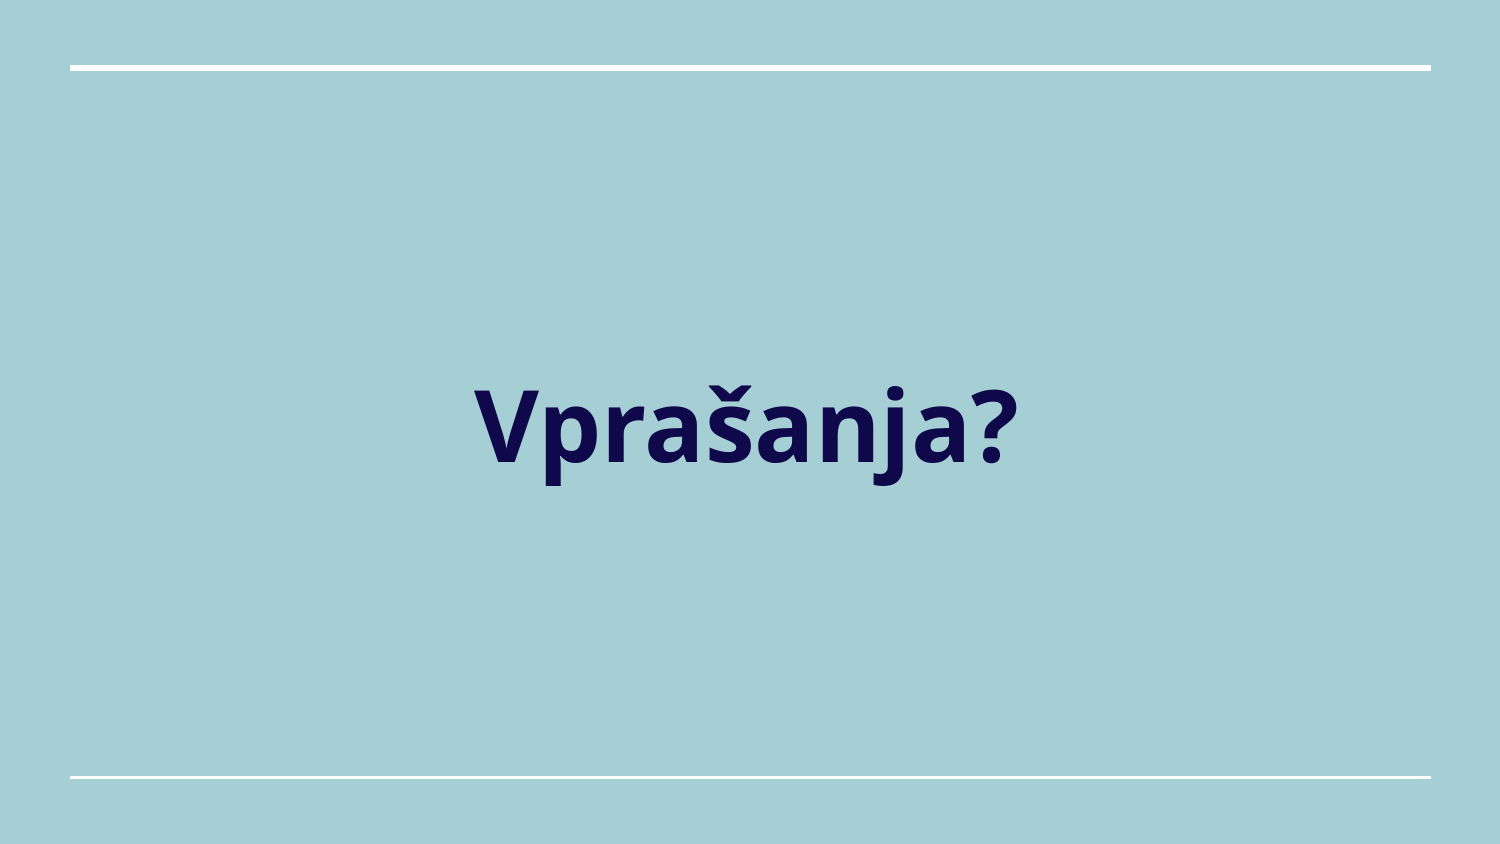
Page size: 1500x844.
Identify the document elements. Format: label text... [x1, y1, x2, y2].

title Vprašanja? [66, 296, 1428, 550]
